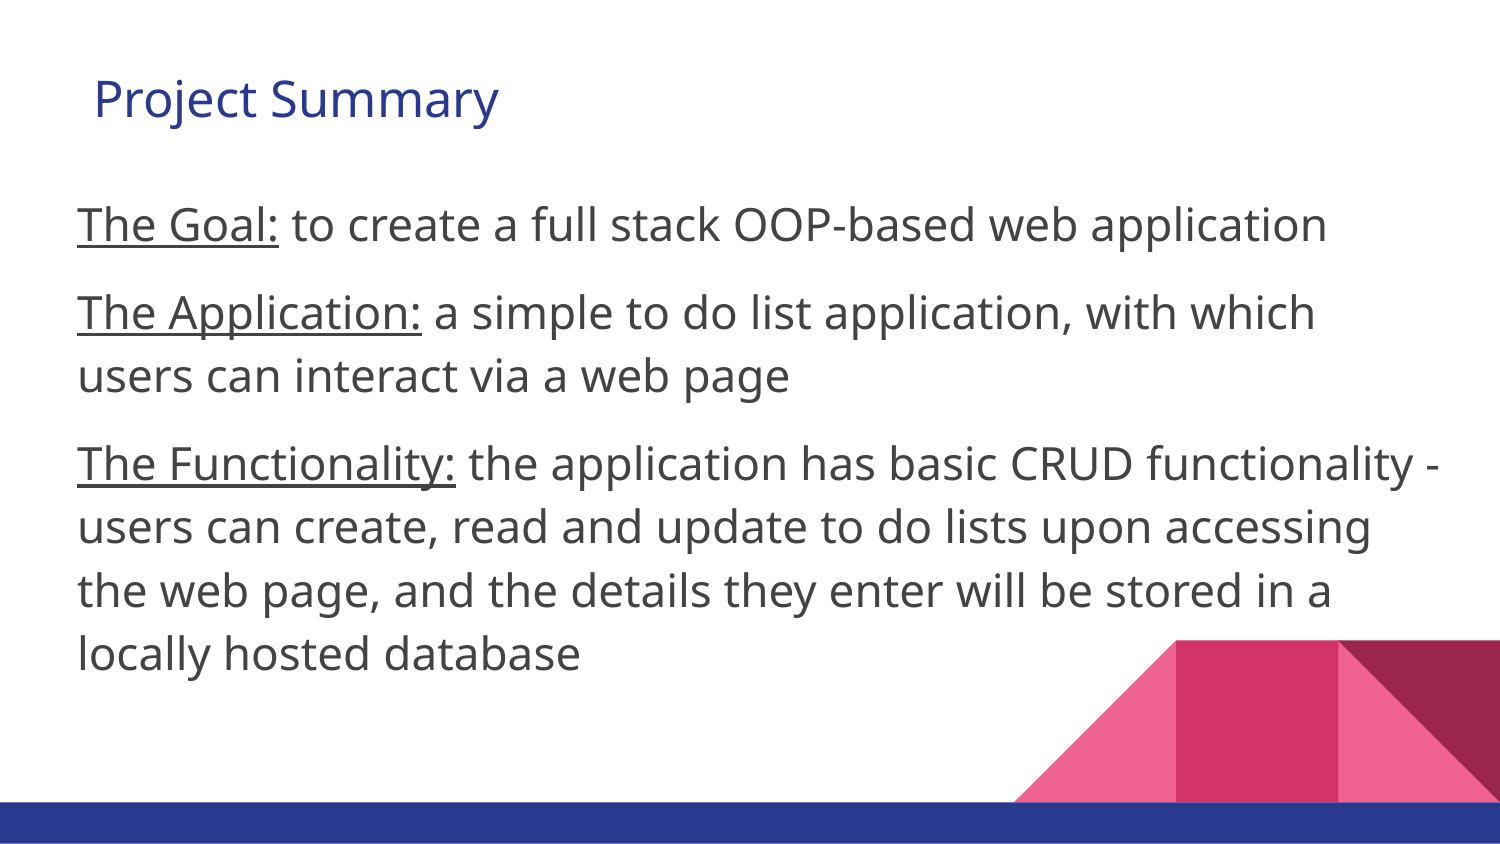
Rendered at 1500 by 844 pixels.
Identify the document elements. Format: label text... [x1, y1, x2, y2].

list The Goal: to create a full stack OOP-based web application The Application: a simple to do list application, with which users can interact via a web page The Functionality: the application has basic CRUD functionality - users can create, read and update to do lists upon accessing the web page, and the details they enter will be stored in a locally hosted database [62, 172, 1460, 720]
title Project Summary [78, 48, 1476, 148]
